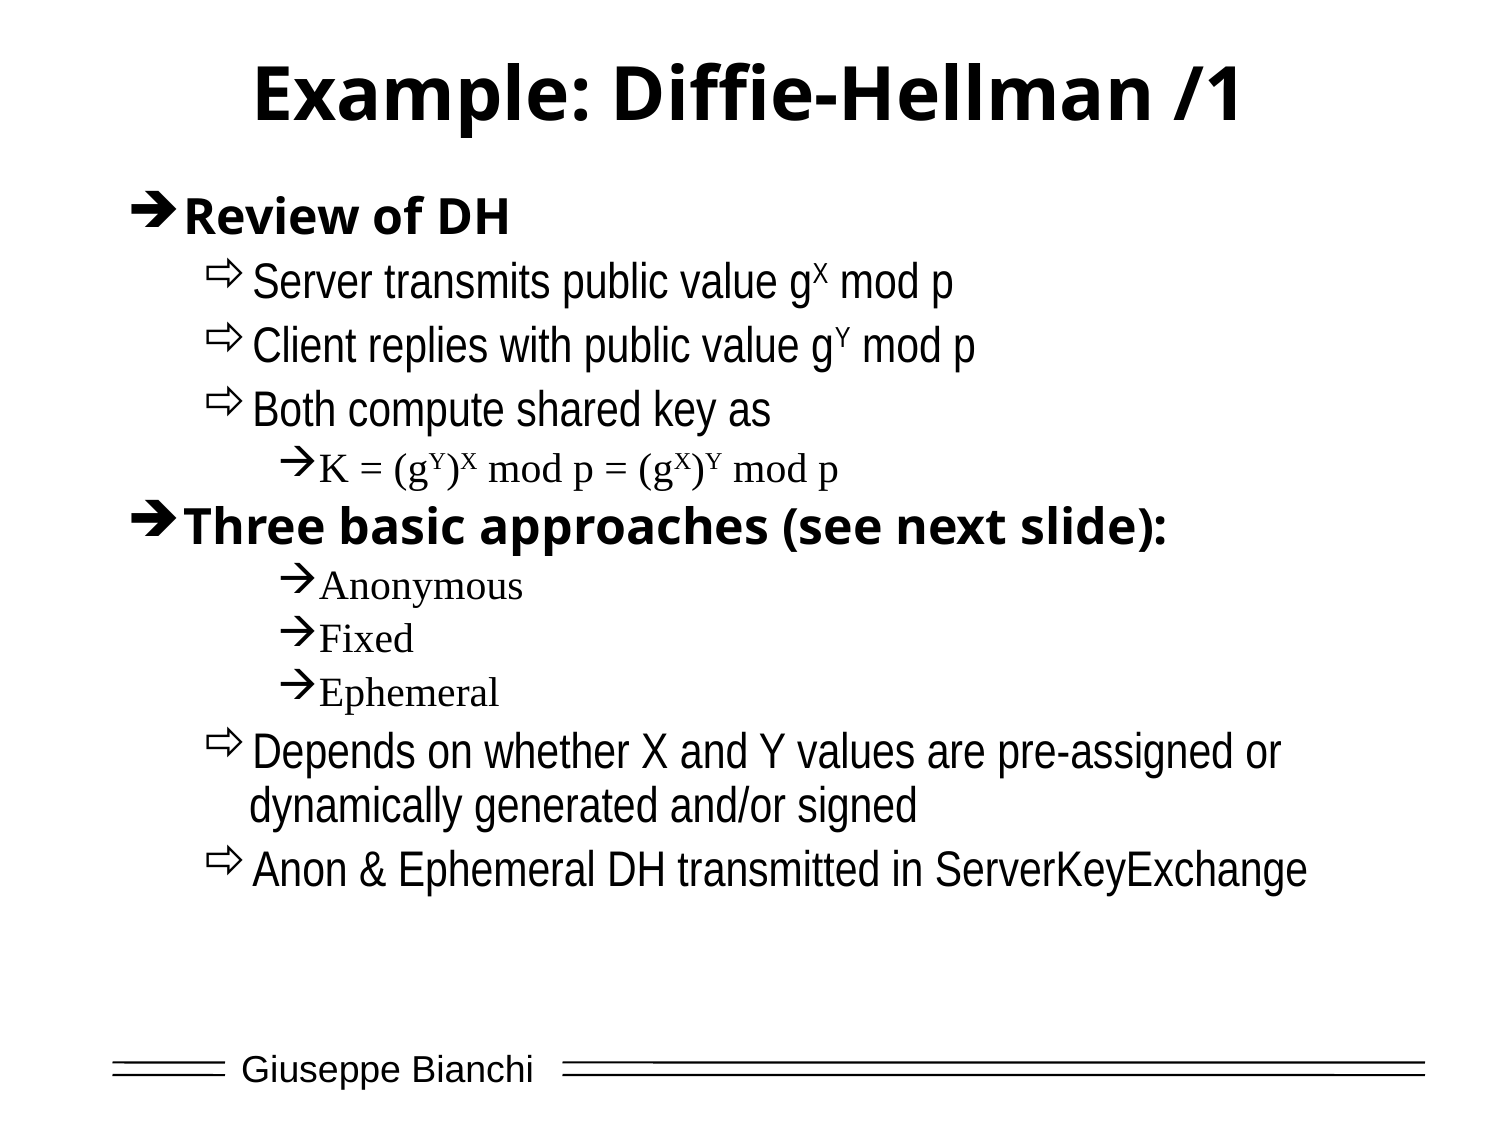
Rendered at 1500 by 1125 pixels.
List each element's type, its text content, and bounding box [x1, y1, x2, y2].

list Review of DH Server transmits public value gX mod p Client replies with public value gY mod p Both compute shared key as K = (gY)X mod p = (gX)Y mod p Three basic approaches (see next slide): Anonymous Fixed Ephemeral Depends on whether X and Y values are pre-assigned or dynamically generated and/or signed Anon & Ephemeral DH transmitted in ServerKeyExchange [112, 184, 1375, 1000]
title Example: Diffie-Hellman /1 [46, 36, 1454, 144]
